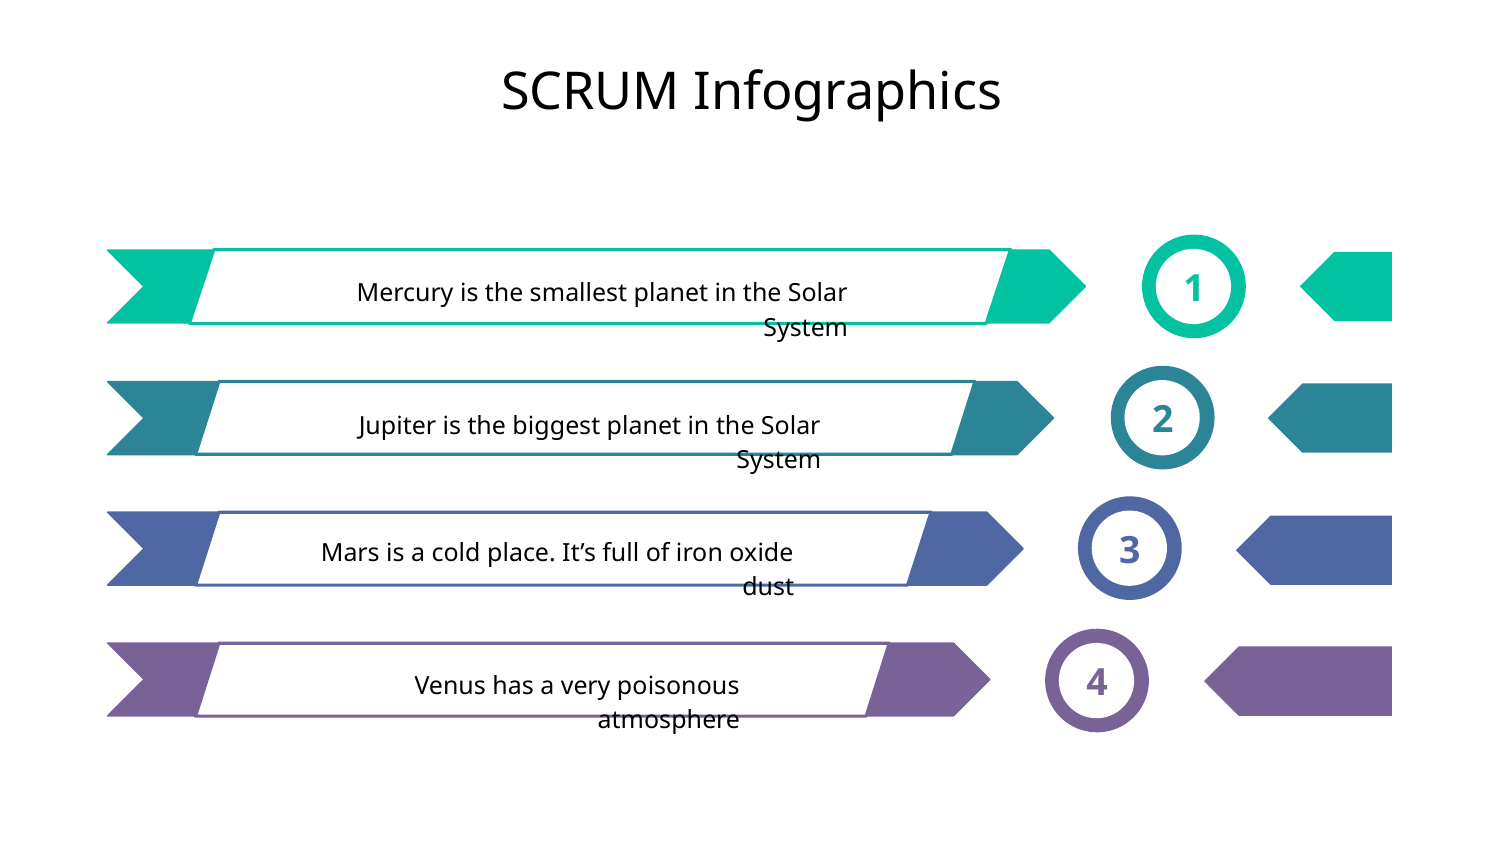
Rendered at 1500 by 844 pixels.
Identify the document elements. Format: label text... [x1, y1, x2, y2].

title SCRUM Infographics [79, 49, 1426, 129]
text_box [107, 234, 1393, 339]
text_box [107, 496, 1393, 601]
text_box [107, 628, 1393, 733]
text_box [107, 365, 1393, 470]
